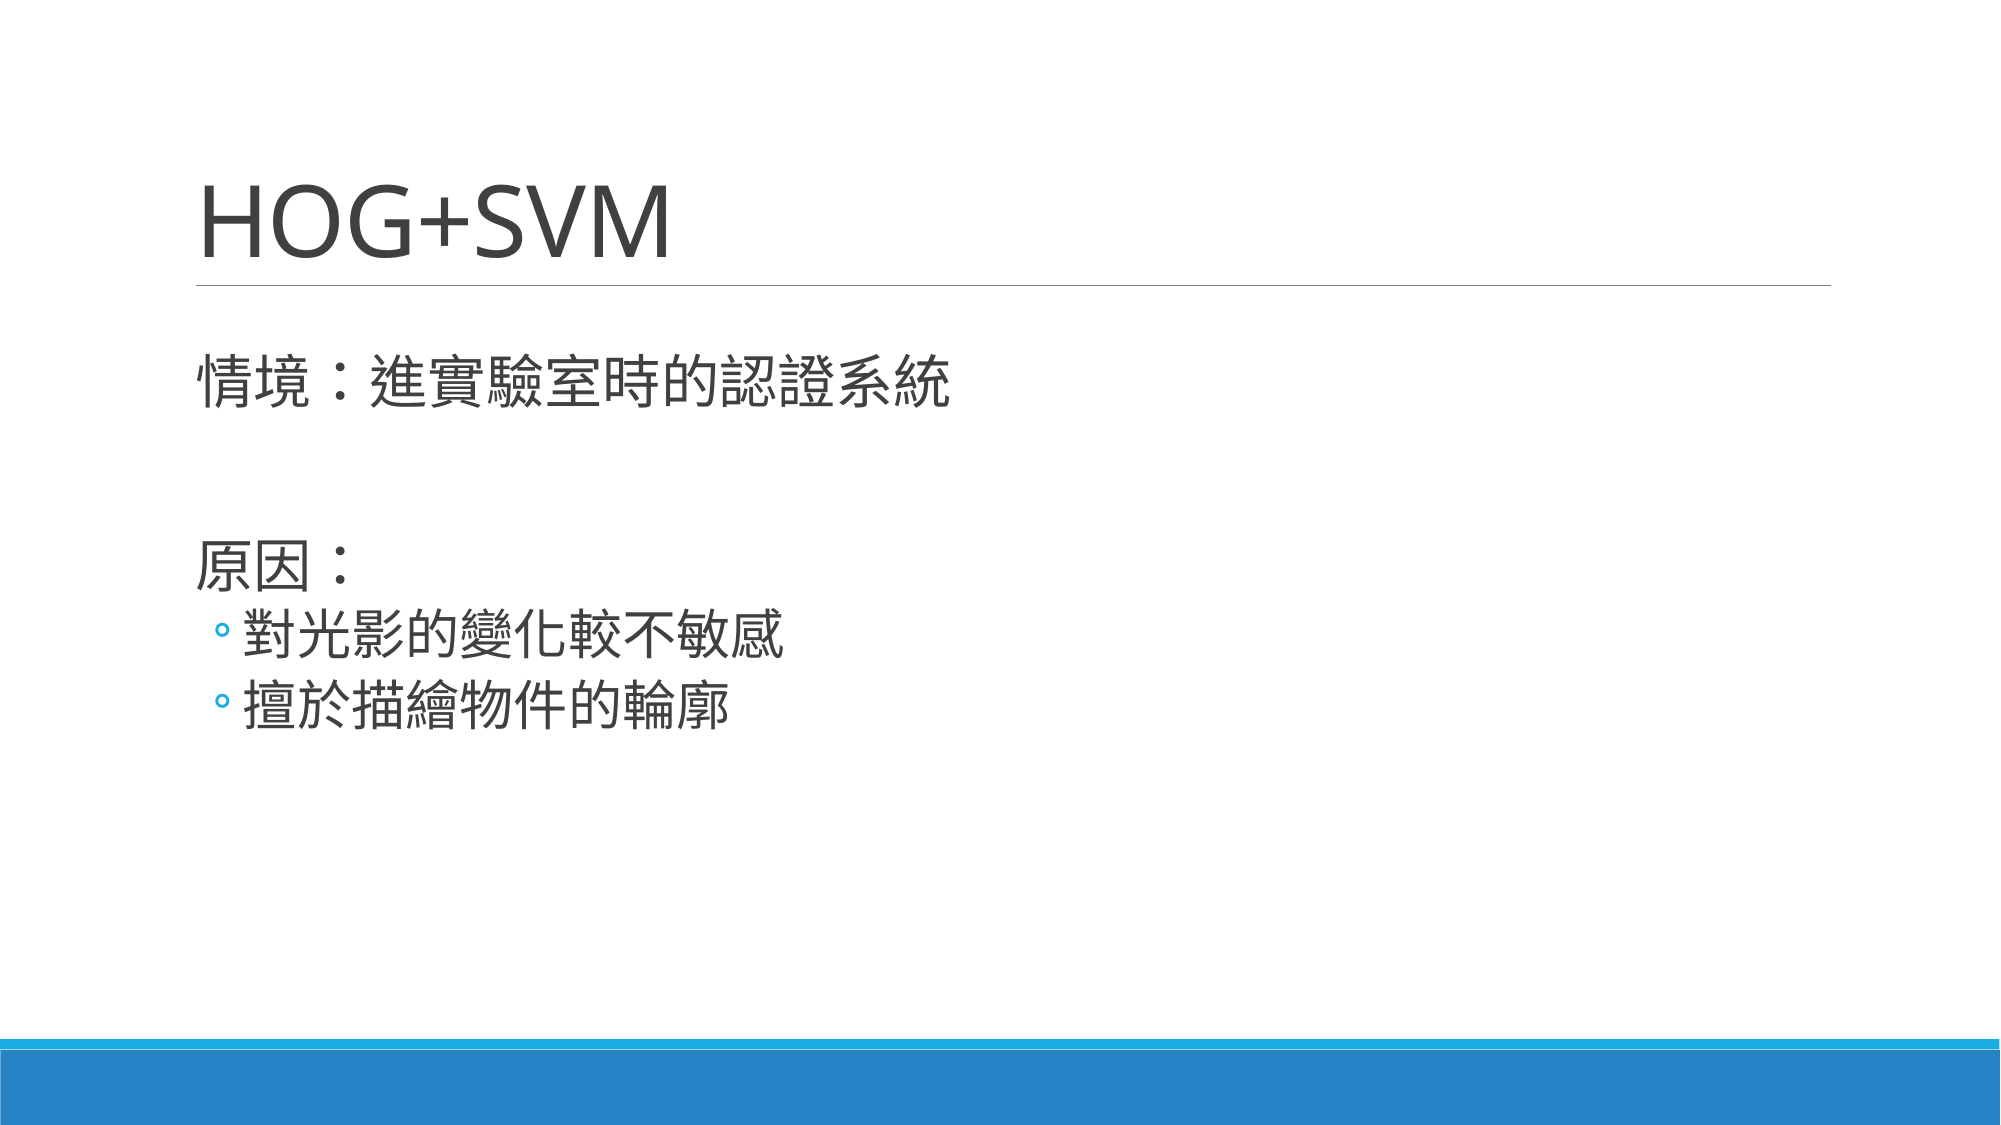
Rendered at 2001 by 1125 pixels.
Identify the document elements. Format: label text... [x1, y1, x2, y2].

text_box [600, 448, 2000, 1125]
list 情境：進實驗室時的認證系統 原因： 對光影的變化較不敏感 擅於描繪物件的輪廓 [180, 345, 1830, 1006]
title HOG+SVM [180, 47, 1830, 285]
